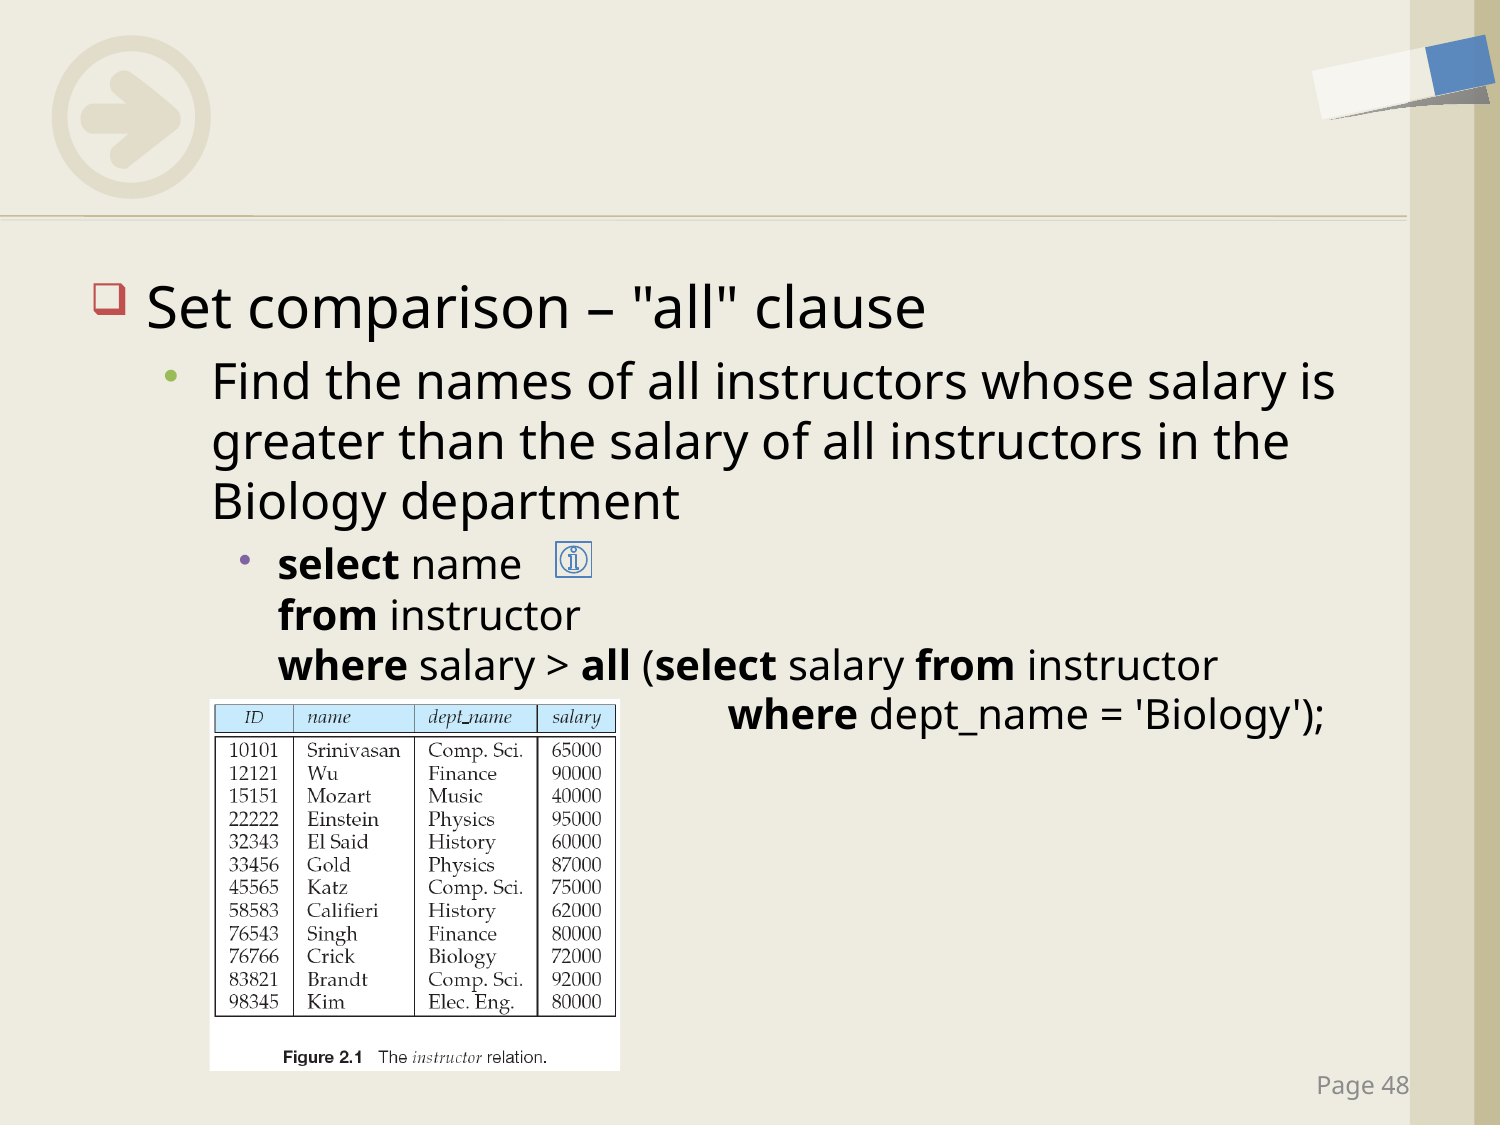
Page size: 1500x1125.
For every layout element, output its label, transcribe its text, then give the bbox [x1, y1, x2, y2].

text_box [209, 698, 621, 1071]
text_box [555, 541, 592, 578]
slide_number Page 48 [1061, 1061, 1425, 1112]
list Set comparison – "all" clause Find the names of all instructors whose salary is greater than the salary of all instructors in the Biology department select name from instructor where salary > all (select salary from instructor where dept_name = 'Biology'); [75, 262, 1425, 1047]
